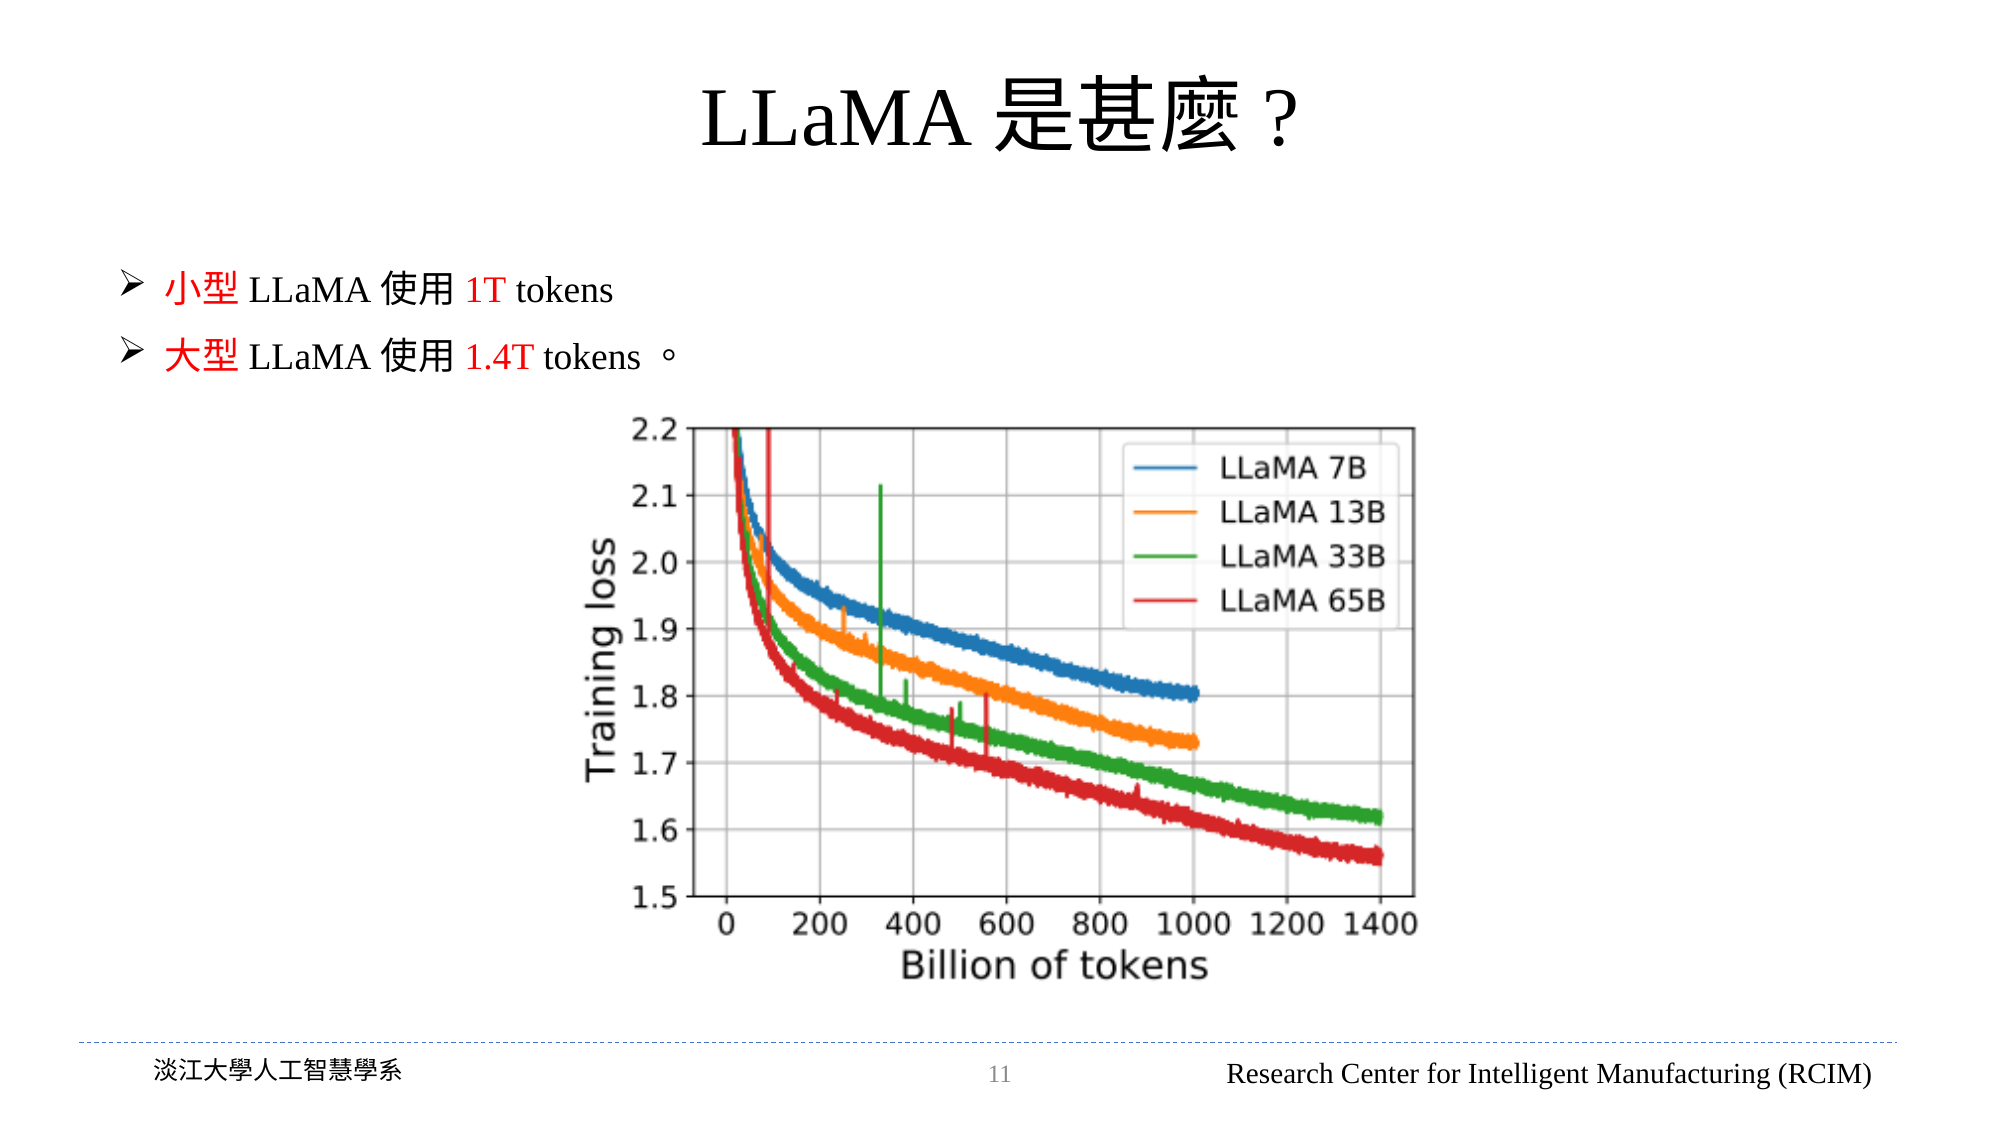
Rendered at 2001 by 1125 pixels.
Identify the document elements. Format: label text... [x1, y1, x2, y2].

text_box LLaMA是甚麼? [0, 55, 2000, 170]
slide_number 11 [0, 1042, 2000, 1103]
text_box 小型LLaMA使用1T tokens 大型LLaMA使用1.4T tokens。 [102, 235, 1521, 385]
picture [554, 384, 1446, 1021]
